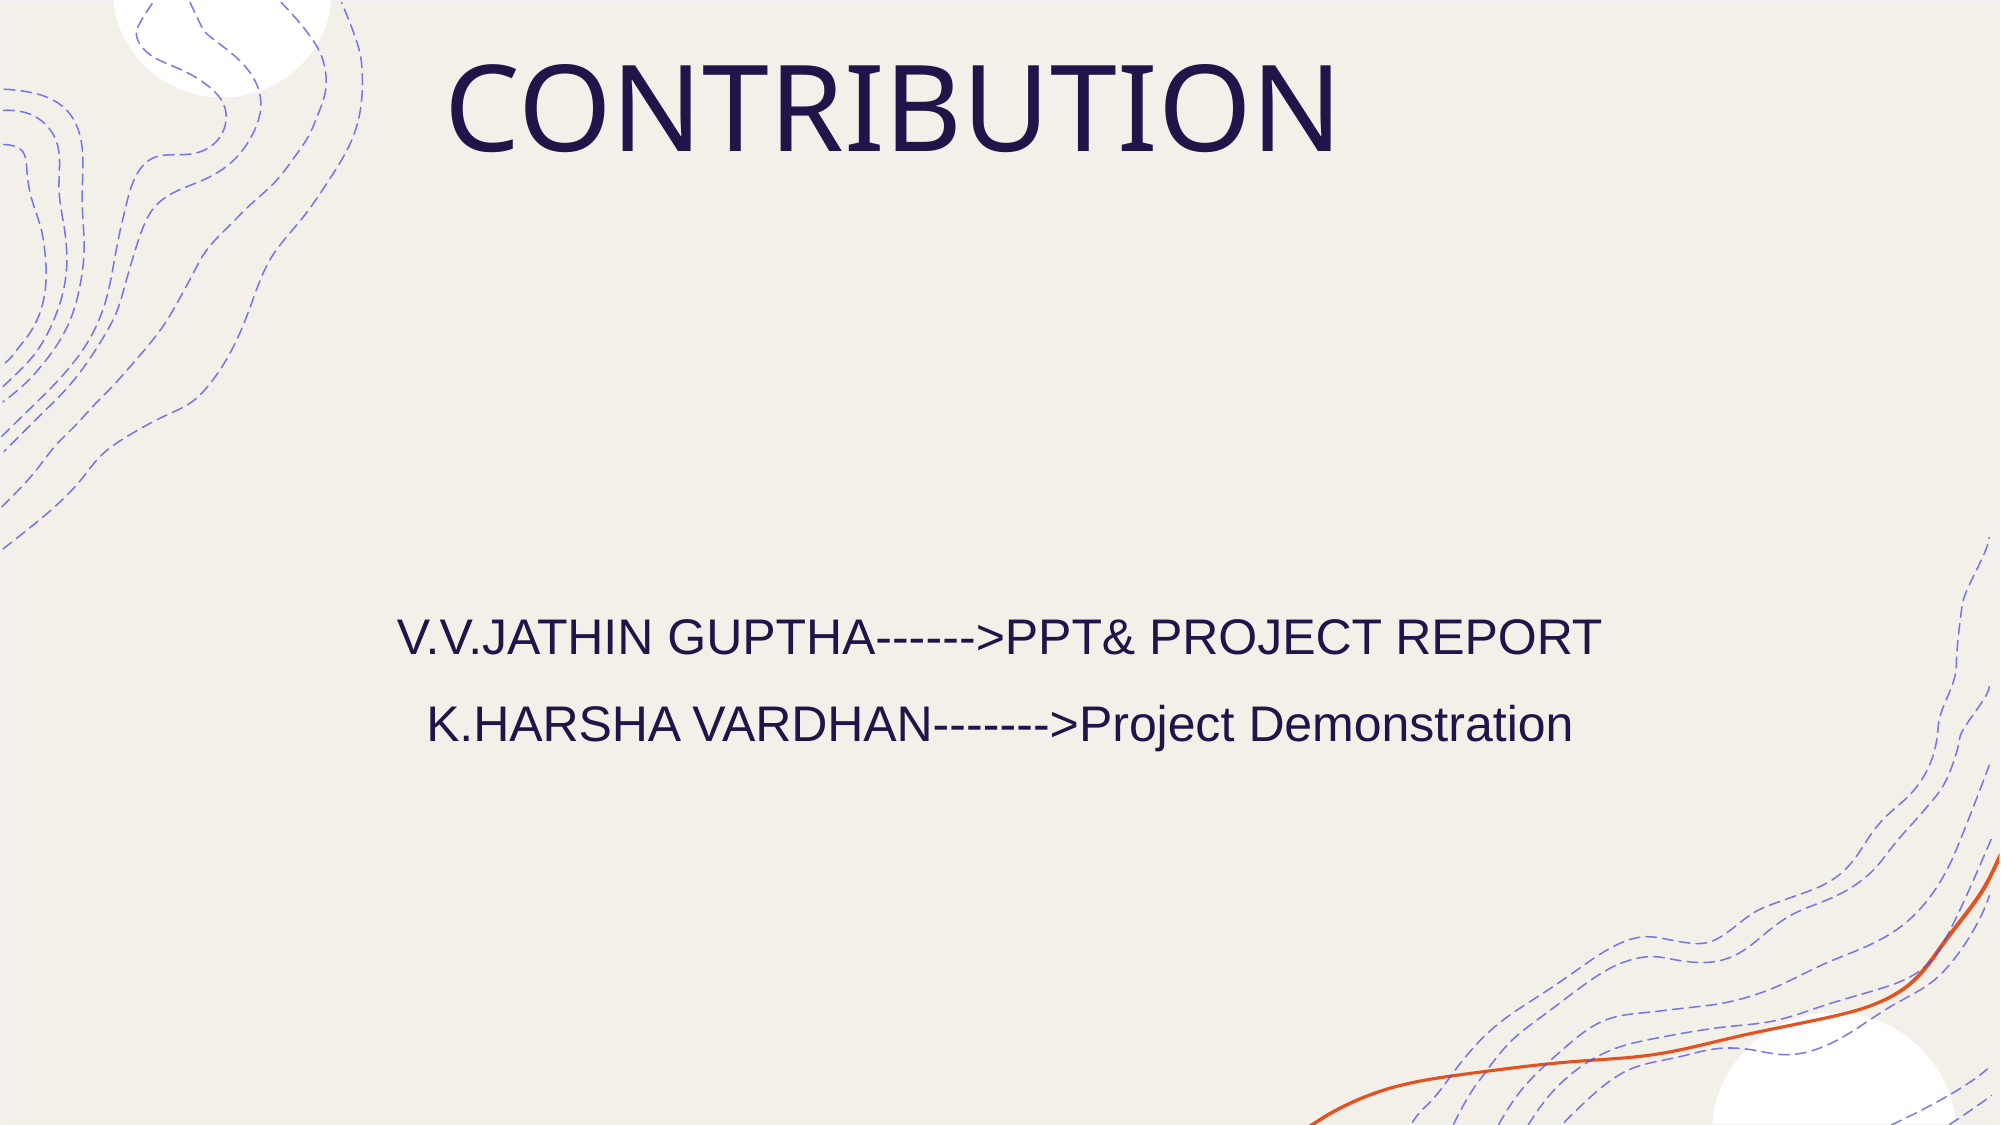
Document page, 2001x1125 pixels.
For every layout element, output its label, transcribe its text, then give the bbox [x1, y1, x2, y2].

title CONTRIBUTION [144, 23, 1645, 184]
subtitle V.V.JATHIN GUPTHA------>PPT& PROJECT REPORT K.HARSHA VARDHAN------->Project Demonstration [249, 590, 1750, 863]
